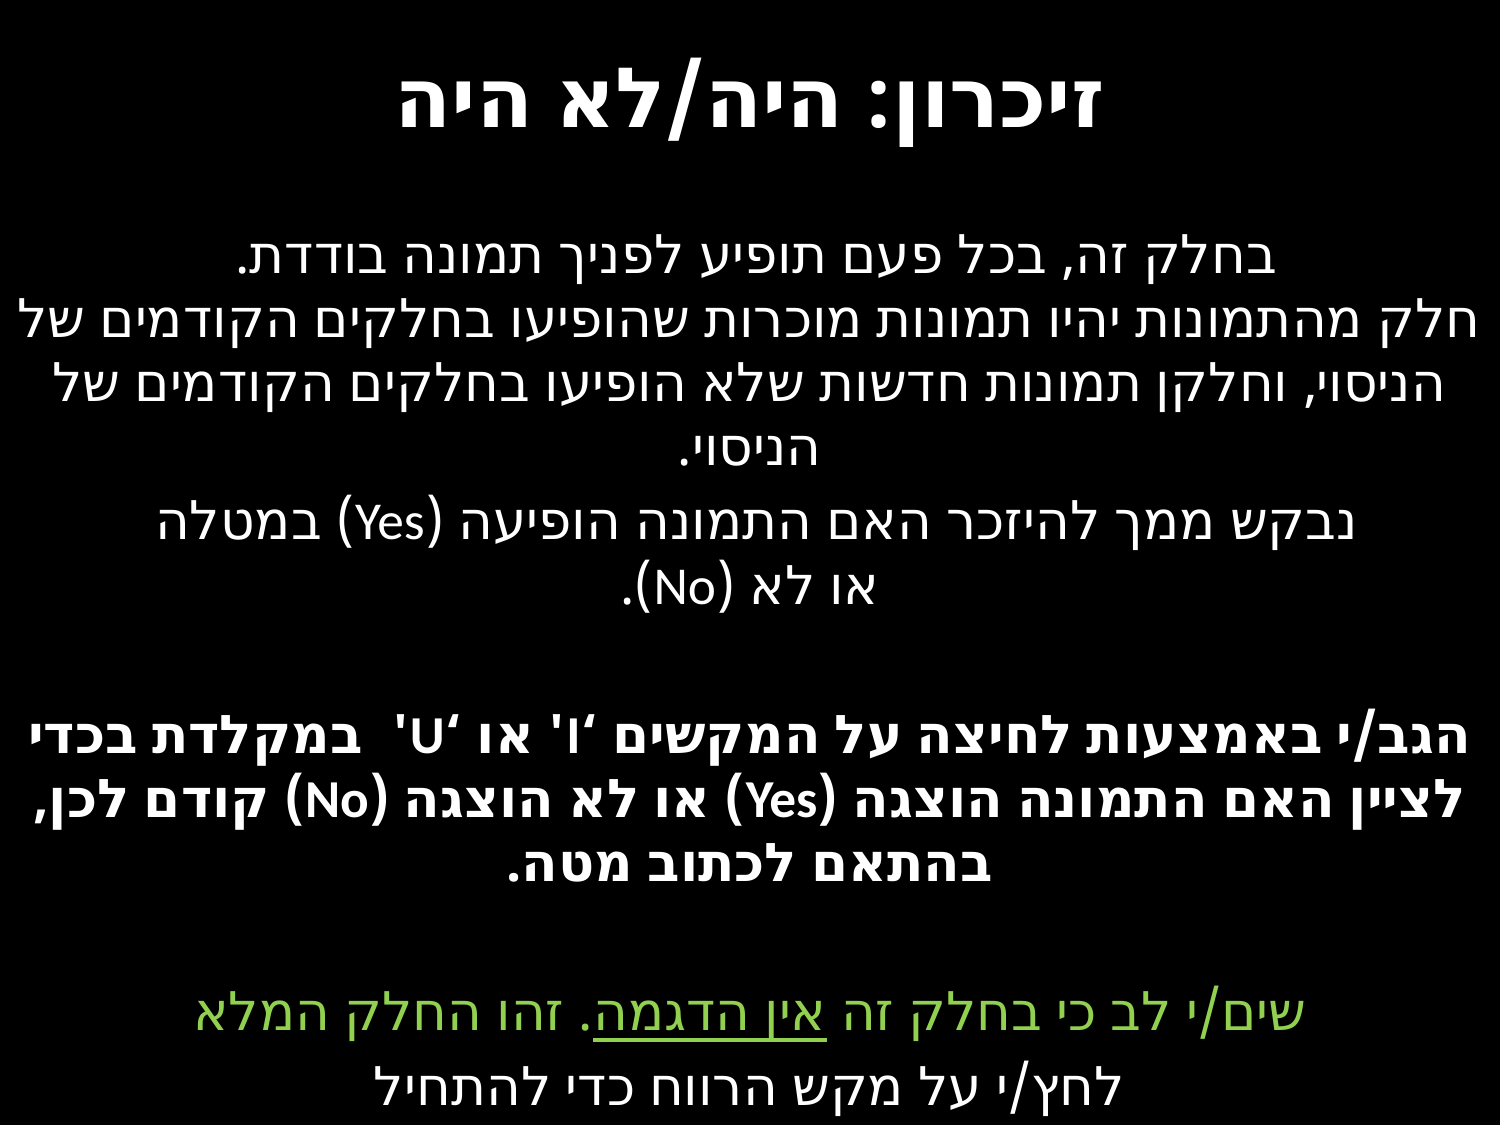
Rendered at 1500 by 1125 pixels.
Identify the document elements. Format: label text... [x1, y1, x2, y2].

list בחלק זה, בכל פעם תופיע לפניך תמונה בודדת. חלק מהתמונות יהיו תמונות מוכרות שהופיעו בחלקים הקודמים של הניסוי, וחלקן תמונות חדשות שלא הופיעו בחלקים הקודמים של הניסוי. נבקש ממך להיזכר האם התמונה הופיעה (Yes) במטלה או לא (No). הגב/י באמצעות לחיצה על המקשים ‘I' או ‘U' במקלדת בכדי לציין האם התמונה הוצגה (Yes) או לא הוצגה (No) קודם לכן, בהתאם לכתוב מטה. שים/י לב כי בחלק זה אין הדגמה. זהו החלק המלא לחץ/י על מקש הרווח כדי להתחיל [0, 212, 1500, 1125]
title זיכרון: היה/לא היה [75, 0, 1425, 188]
